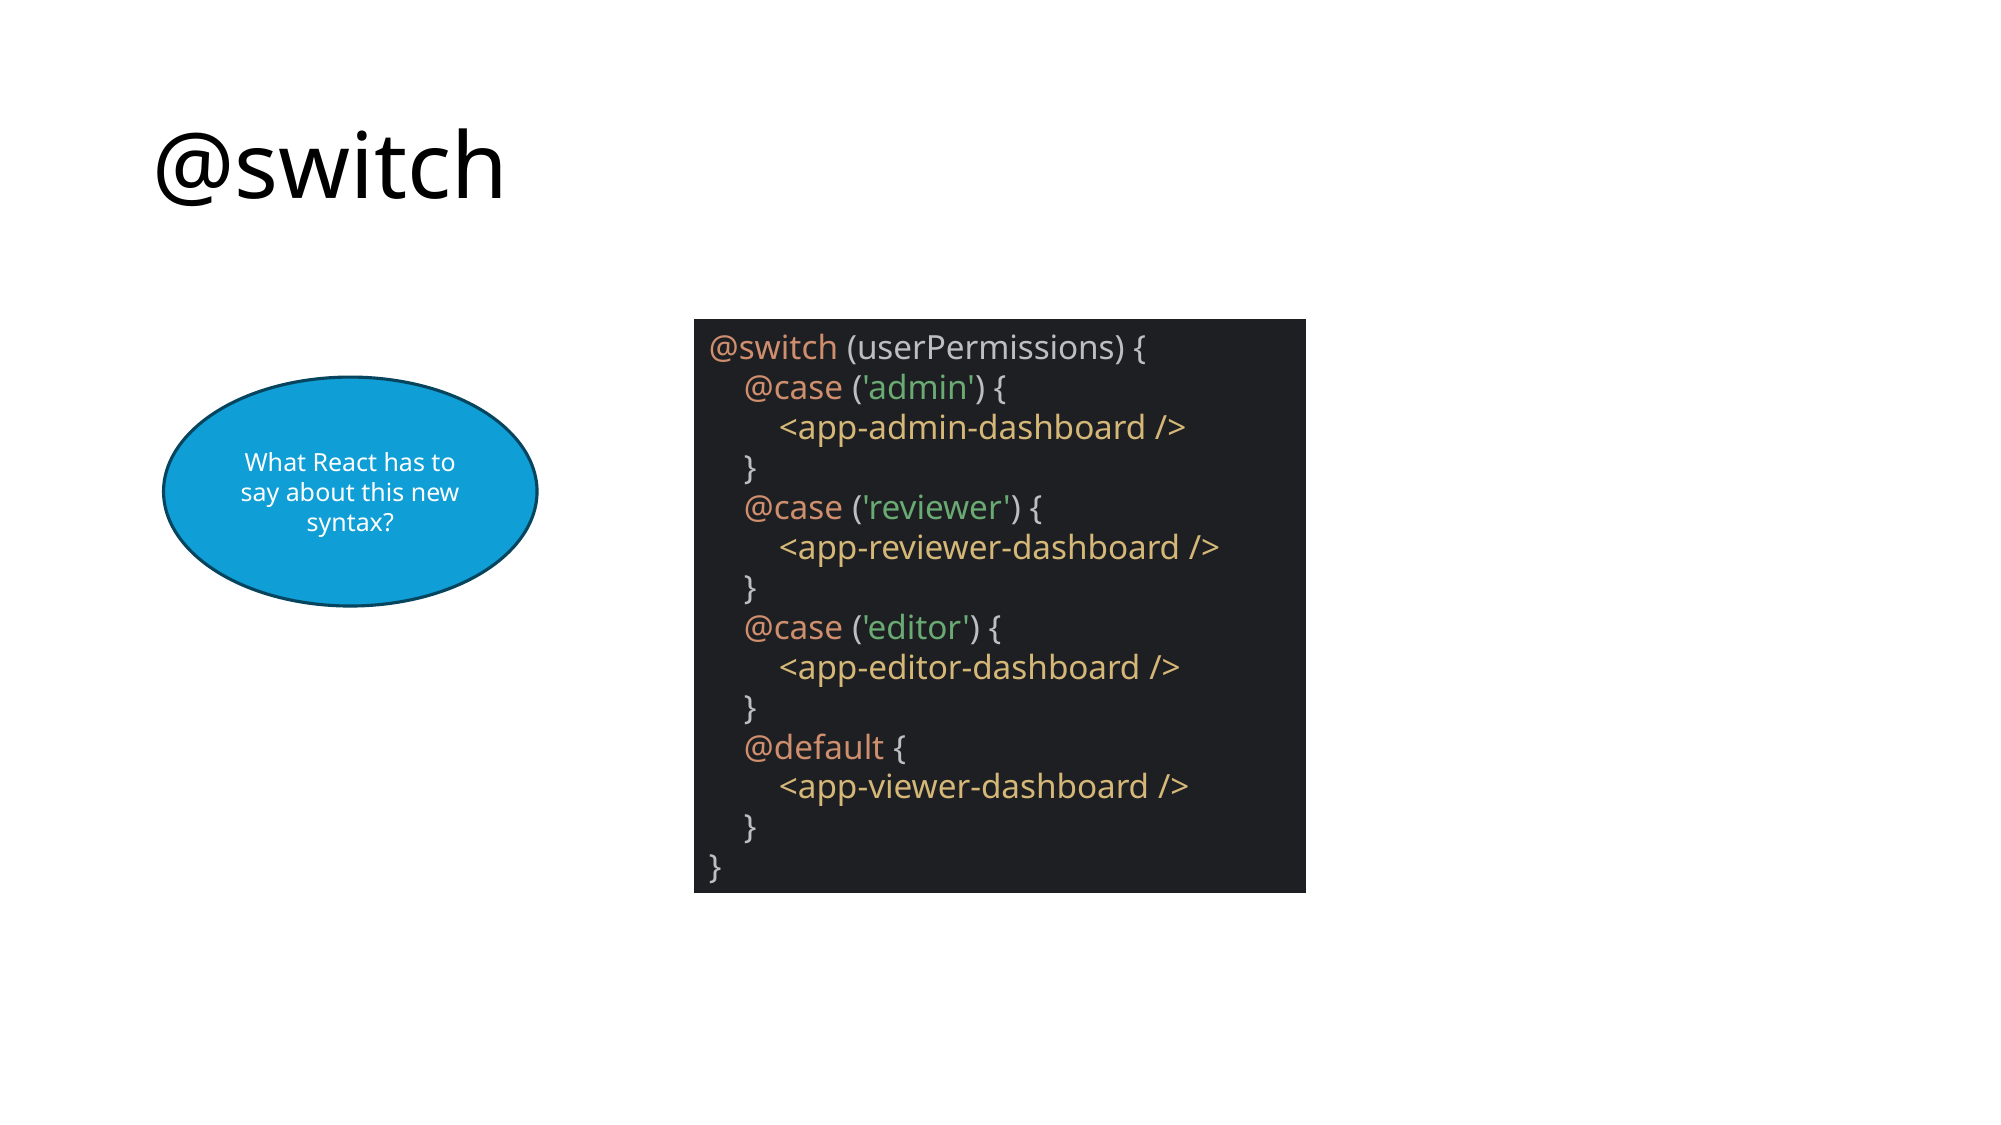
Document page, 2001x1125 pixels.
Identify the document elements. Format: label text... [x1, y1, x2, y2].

text_box What React has to say about this new syntax? [161, 375, 539, 608]
text_box @switch (userPermissions) { @case ('admin') { <app-admin-dashboard /> } @case ('reviewer') { <app-reviewer-dashboard /> } @case ('editor') { <app-editor-dashboard /> } @default { <app-viewer-dashboard /> } } [694, 319, 1306, 893]
title @switch [137, 59, 1863, 278]
